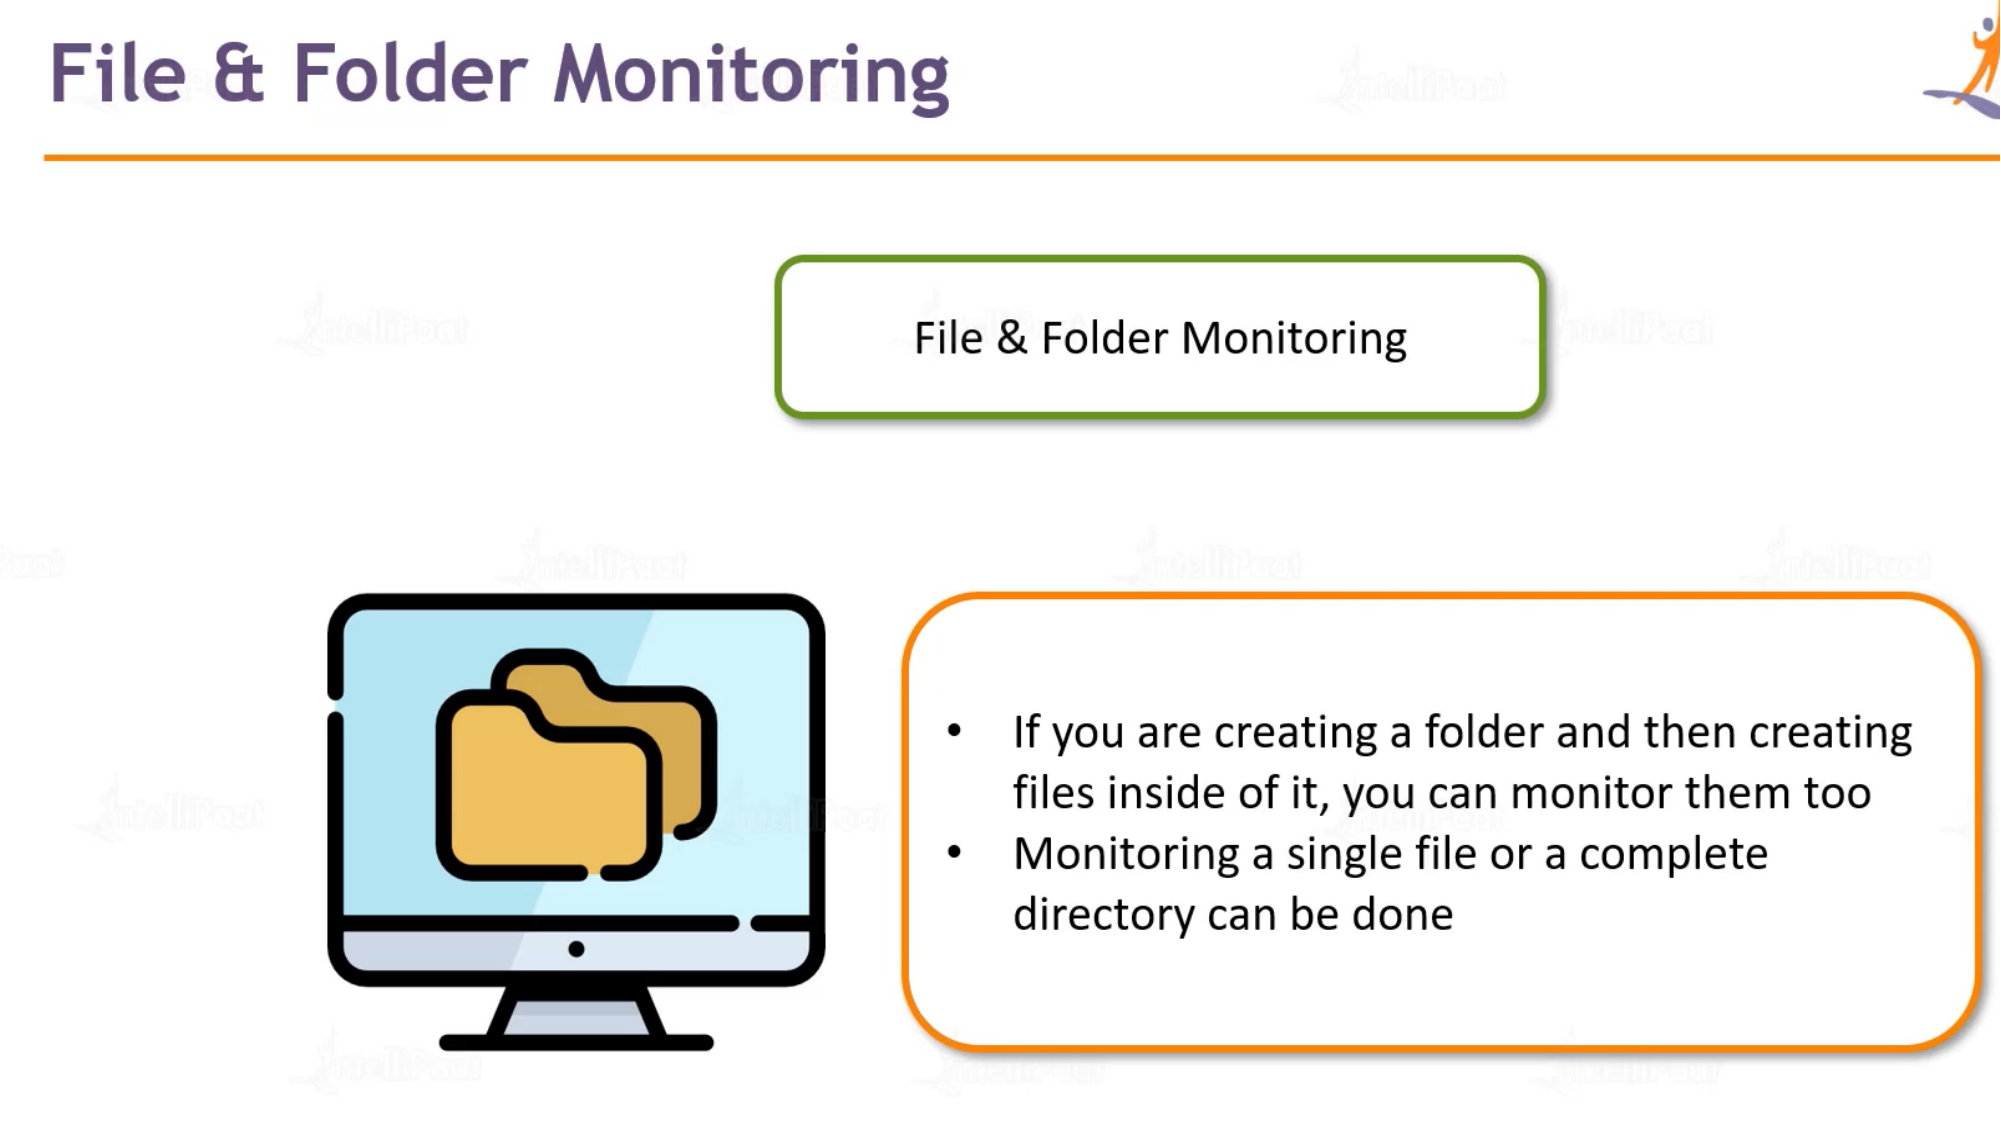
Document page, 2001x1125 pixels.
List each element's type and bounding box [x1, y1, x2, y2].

list [0, 0, 2000, 1125]
